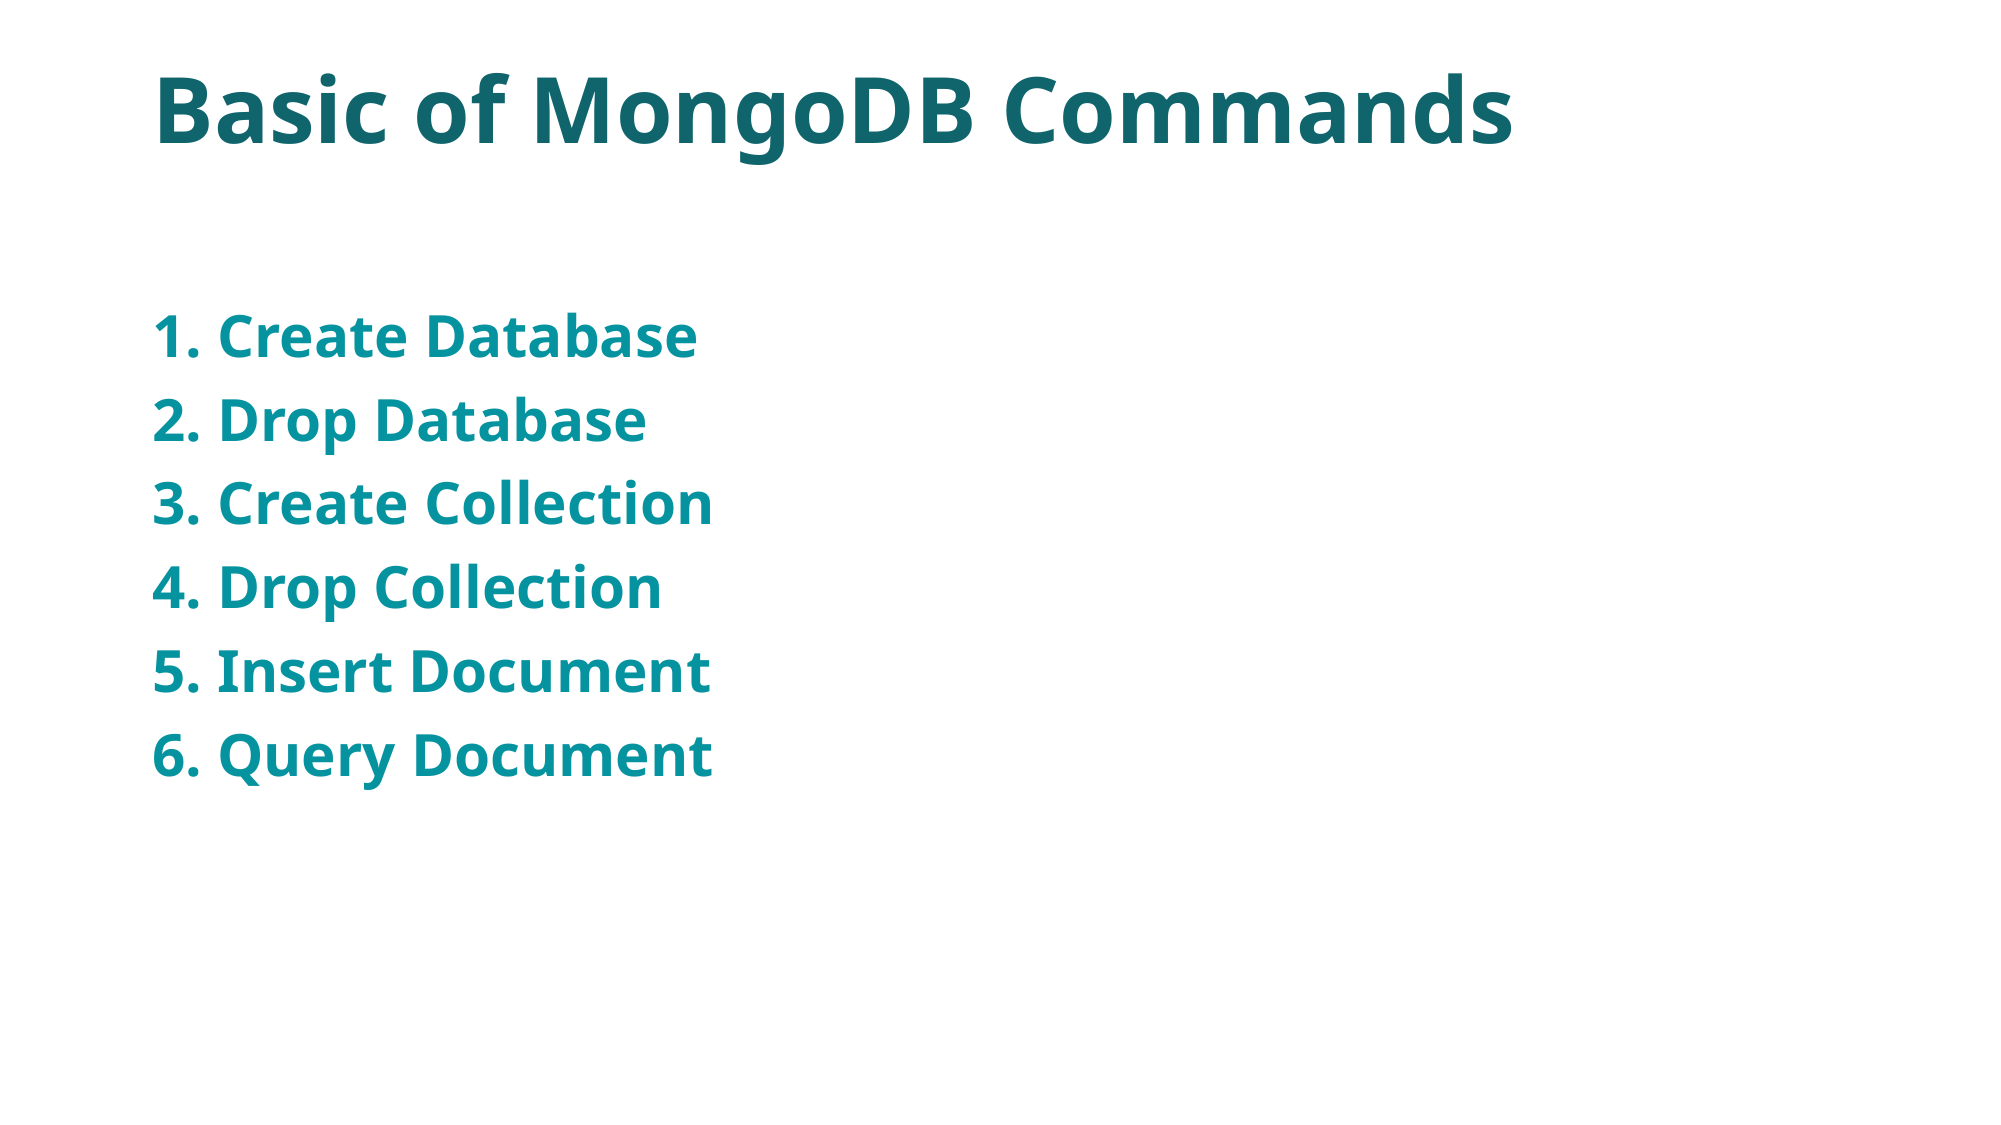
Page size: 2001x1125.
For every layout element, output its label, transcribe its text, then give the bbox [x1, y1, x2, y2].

list 1. Create Database 2. Drop Database 3. Create Collection 4. Drop Collection 5. Insert Document 6. Query Document [137, 299, 1863, 1014]
title Basic of MongoDB Commands [137, 59, 1863, 278]
